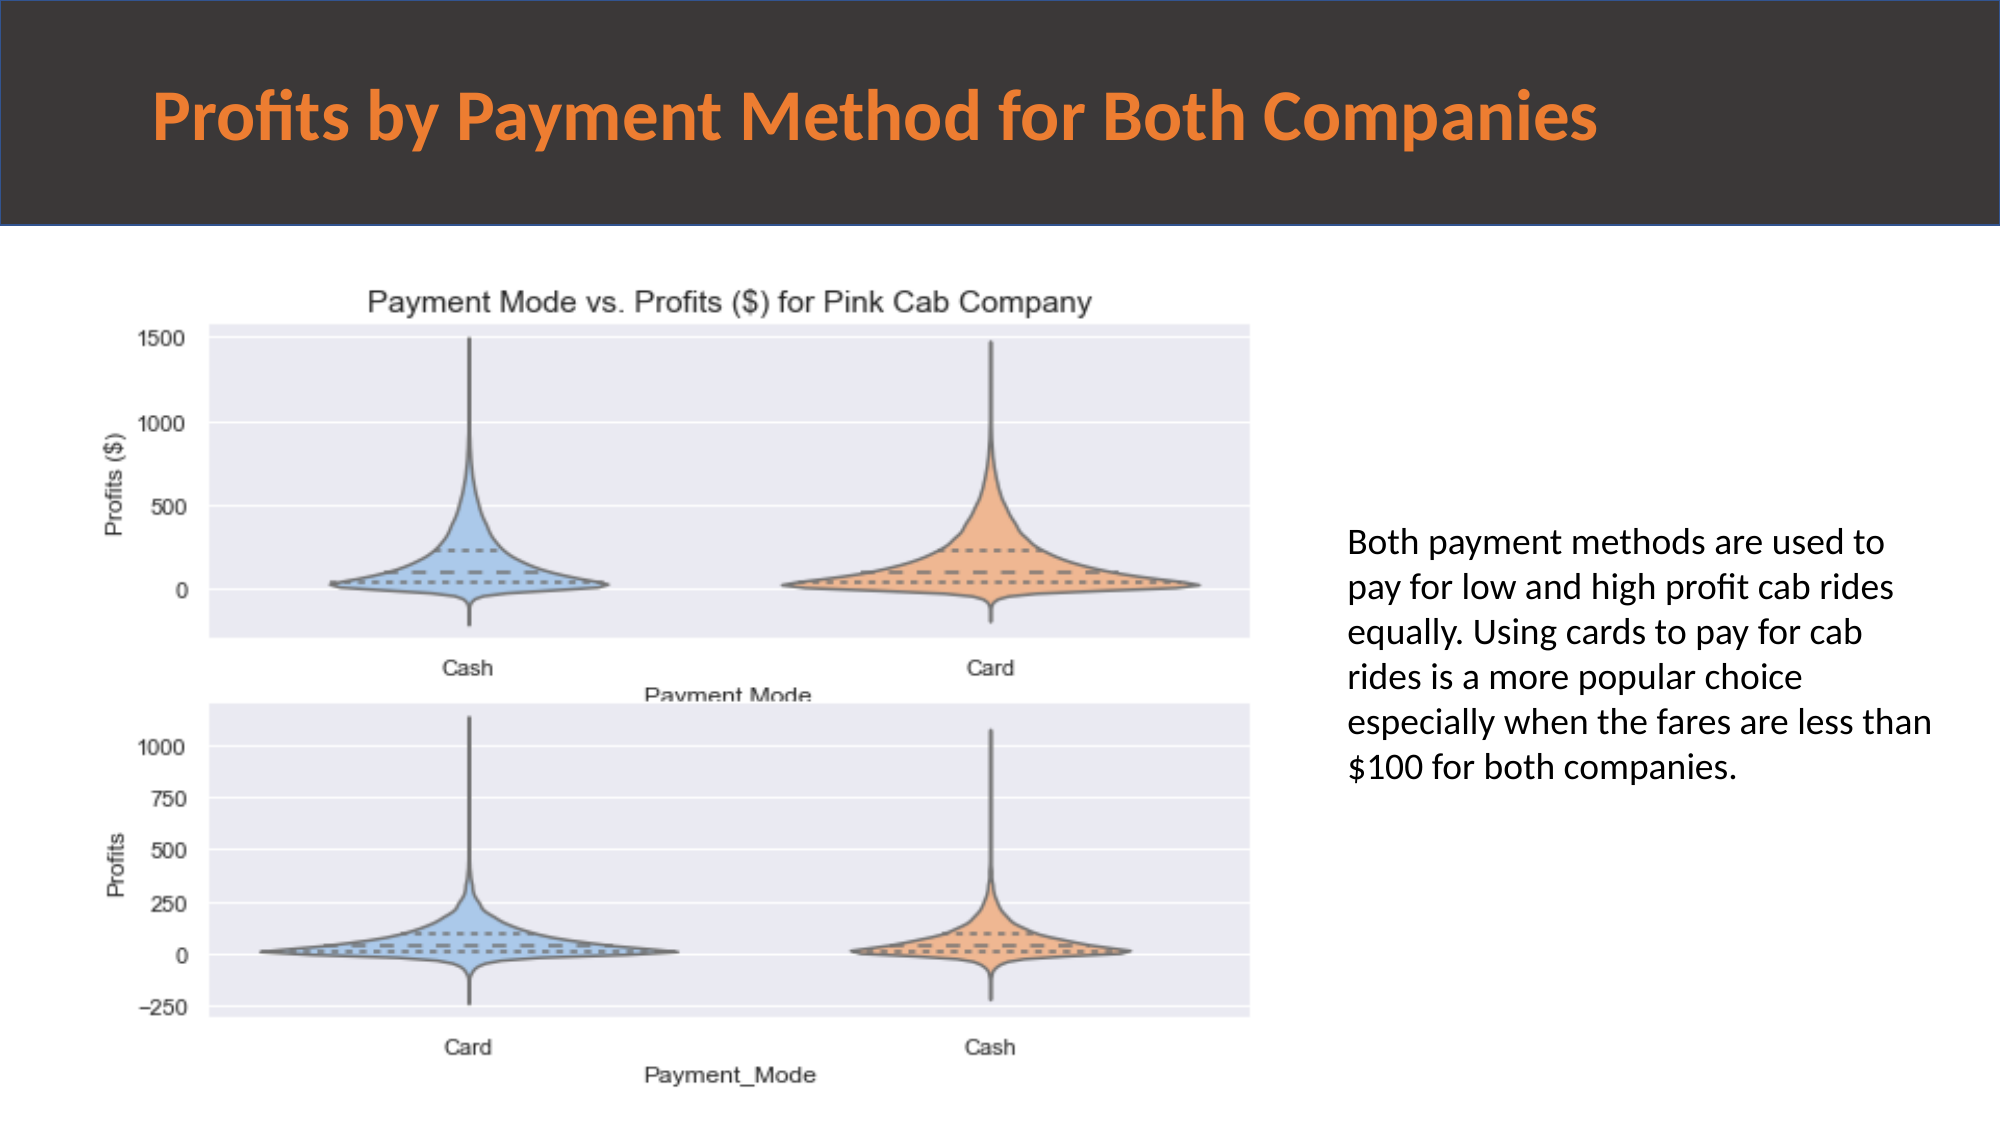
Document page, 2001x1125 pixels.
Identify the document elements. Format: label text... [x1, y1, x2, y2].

text_box Both payment methods are used to pay for low and high profit cab rides equally. Using cards to pay for cab rides is a more popular choice especially when the fares are less than $100 for both companies. [1332, 509, 1959, 795]
picture [91, 275, 1265, 1099]
title Profits by Payment Method for Both Companies [137, 7, 1863, 225]
text_box [0, 0, 2000, 226]
